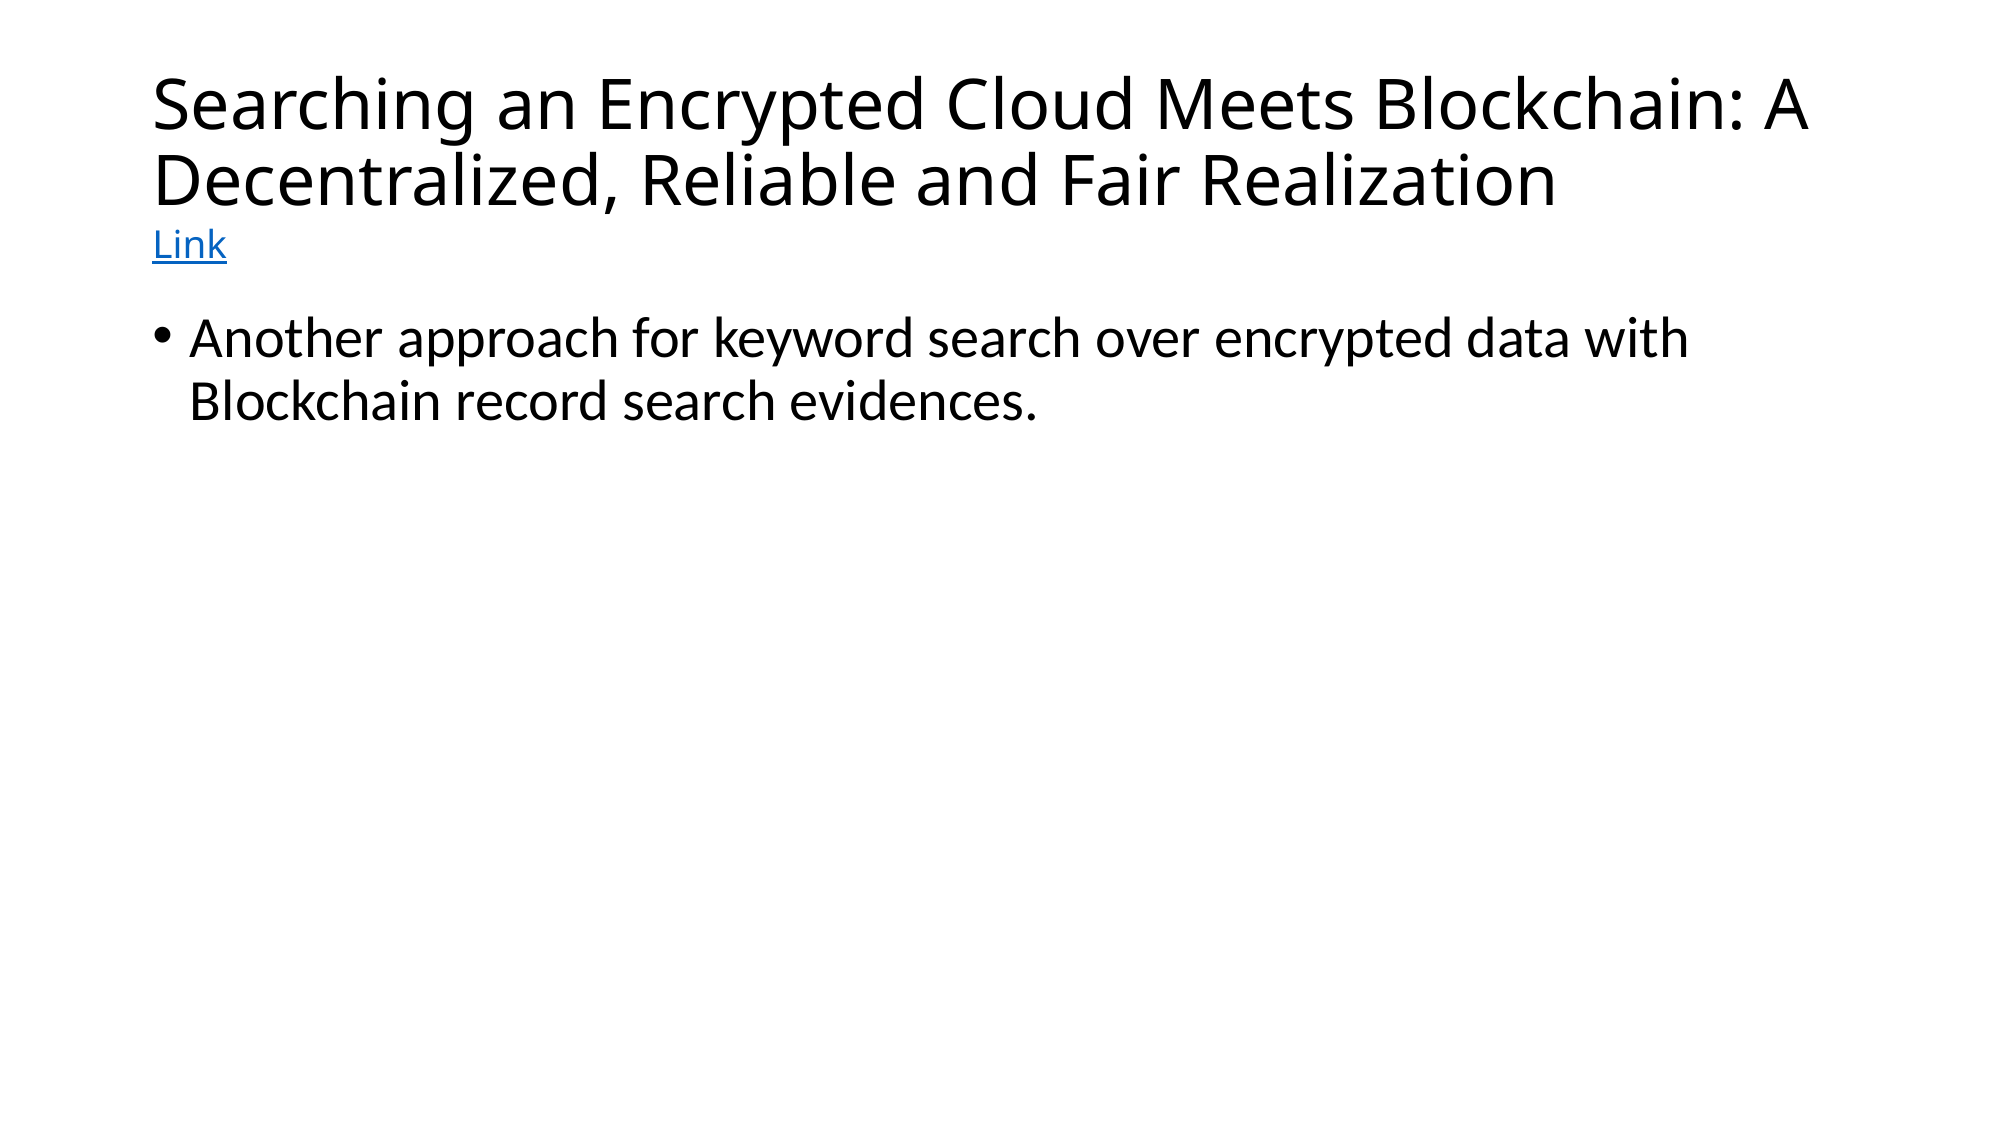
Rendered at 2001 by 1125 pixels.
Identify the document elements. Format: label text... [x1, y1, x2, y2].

list Another approach for keyword search over encrypted data with Blockchain record search evidences. [137, 299, 1863, 1014]
title Searching an Encrypted Cloud Meets Blockchain: A Decentralized, Reliable and Fair Realization Link [137, 59, 1863, 278]
